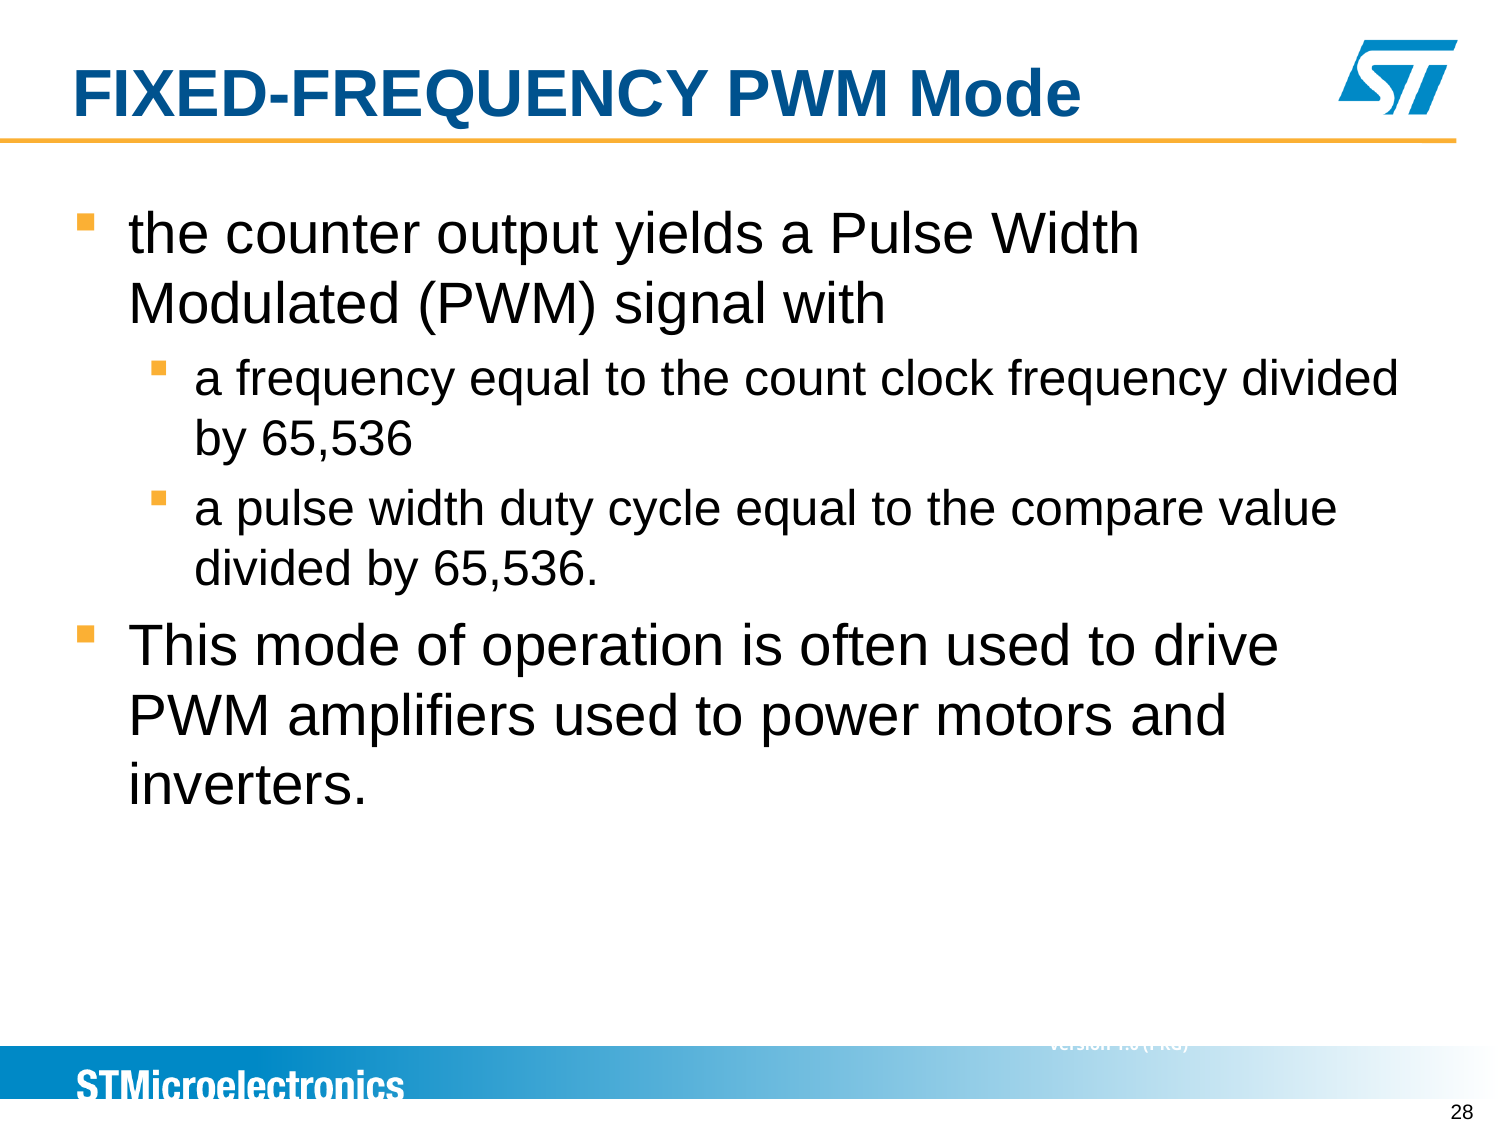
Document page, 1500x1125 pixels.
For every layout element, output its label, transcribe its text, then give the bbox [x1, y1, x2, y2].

list the counter output yields a Pulse Width Modulated (PWM) signal with a frequency equal to the count clock frequency divided by 65,536 a pulse width duty cycle equal to the compare value divided by 65,536. This mode of operation is often used to drive PWM amplifiers used to power motors and inverters. [57, 187, 1421, 1001]
picture [0, 1046, 1500, 1101]
slide_number 28 [1413, 1086, 1489, 1125]
title FIXED-FREQUENCY PWM Mode [57, 24, 1283, 138]
picture [1328, 37, 1462, 117]
